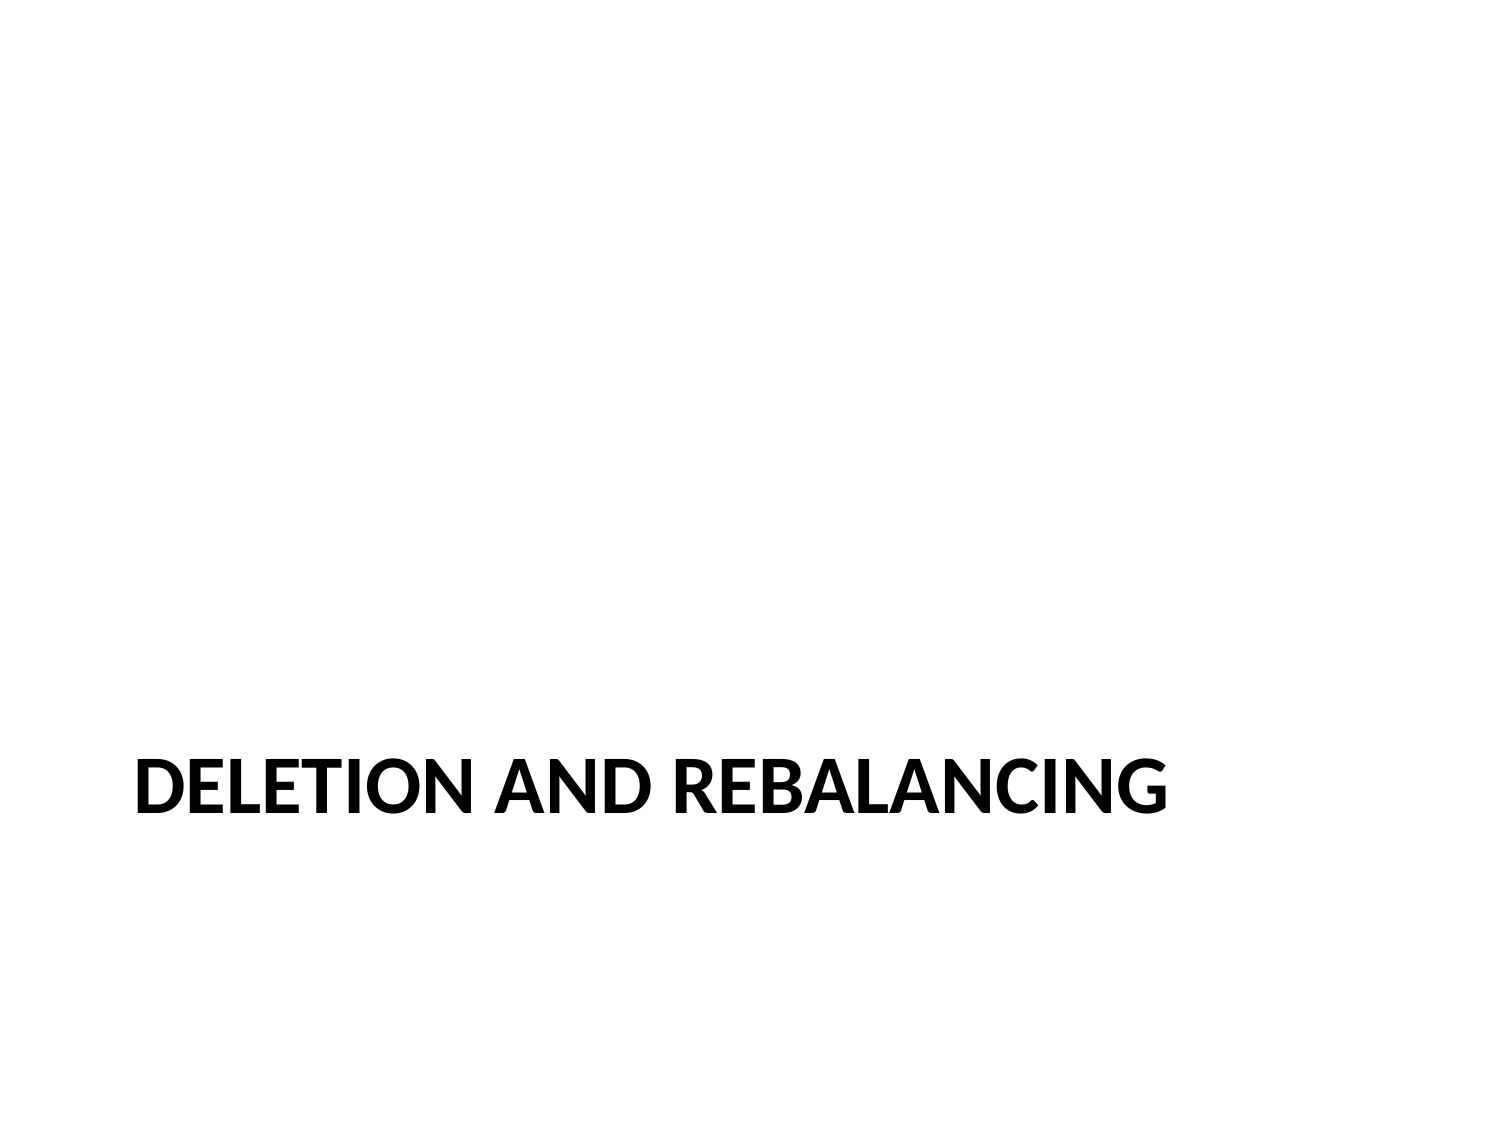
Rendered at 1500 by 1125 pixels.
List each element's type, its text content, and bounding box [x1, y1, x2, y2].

title Deletion and rebalancing [118, 722, 1394, 947]
